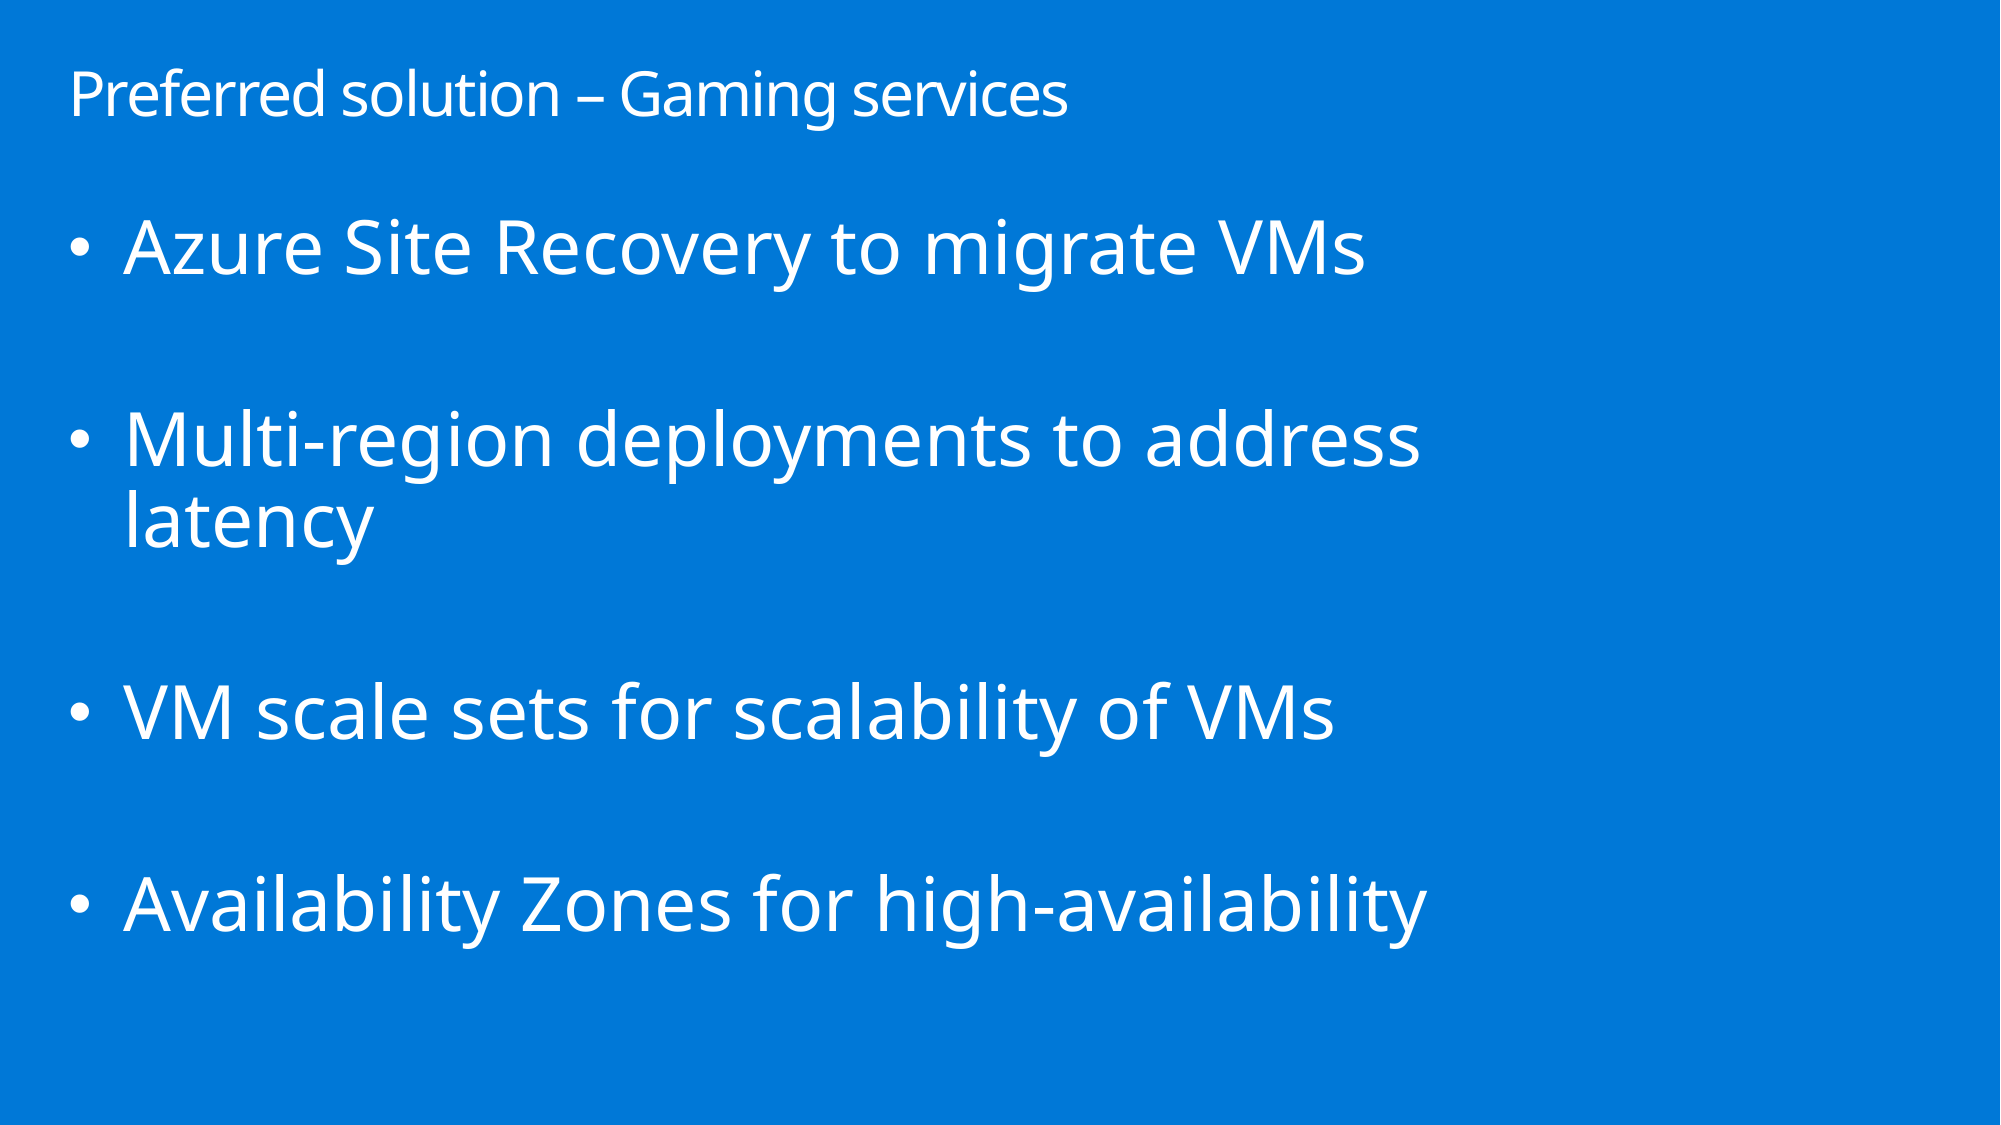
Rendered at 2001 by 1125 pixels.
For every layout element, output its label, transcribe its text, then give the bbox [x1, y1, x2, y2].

list Azure Site Recovery to migrate VMs Multi-region deployments to address latency VM scale sets for scalability of VMs Availability Zones for high-availability [44, 195, 1560, 1078]
title Preferred solution – Gaming services [44, 47, 1957, 196]
